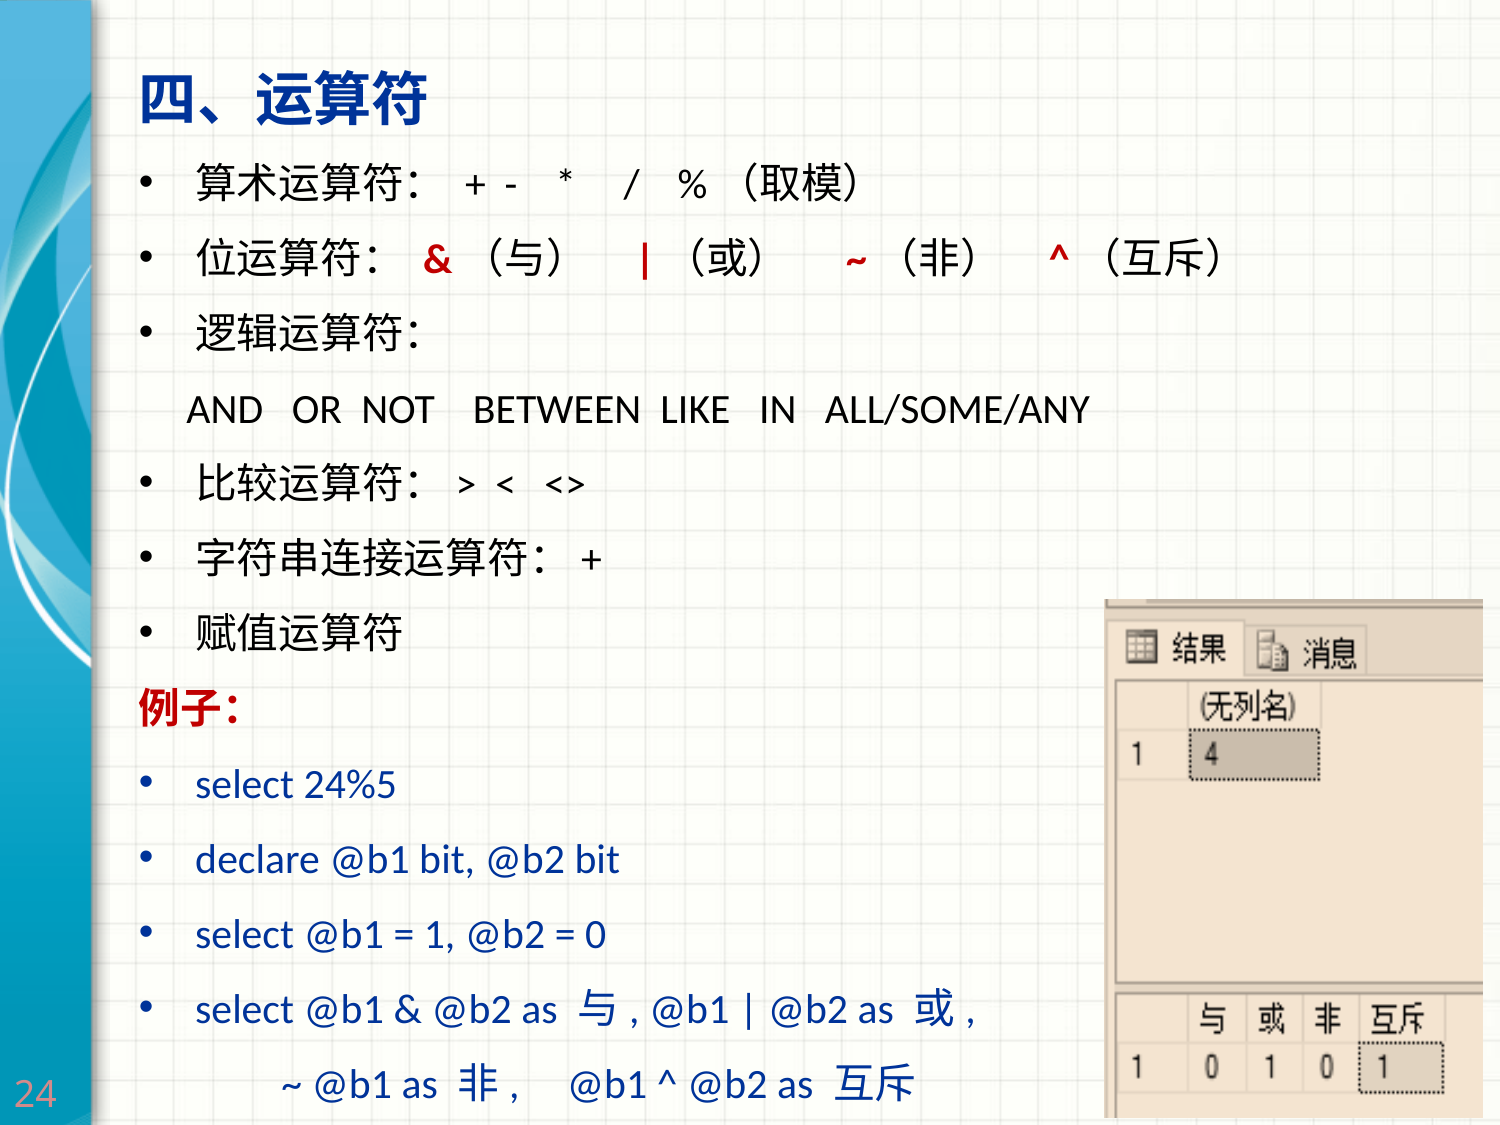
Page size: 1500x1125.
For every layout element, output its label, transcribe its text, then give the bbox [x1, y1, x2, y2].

picture [0, 0, 1500, 1125]
slide_number 24 [0, 1065, 89, 1125]
list 四、运算符 算术运算符： + - * / %（取模） 位运算符： &（与） |（或） ~（非） ^（互斥） 逻辑运算符： AND OR NOT BETWEEN LIKE IN ALL/SOME/ANY 比较运算符：> < <> 字符串连接运算符：+ 赋值运算符 例子： select 24%5 declare @b1 bit, @b2 bit select @b1 = 1, @b2 = 0 select @b1 & @b2 as 与, @b1 | @b2 as 或, ~ @b1 as 非, @b1 ^ @b2 as 互斥 [123, 19, 1459, 1059]
